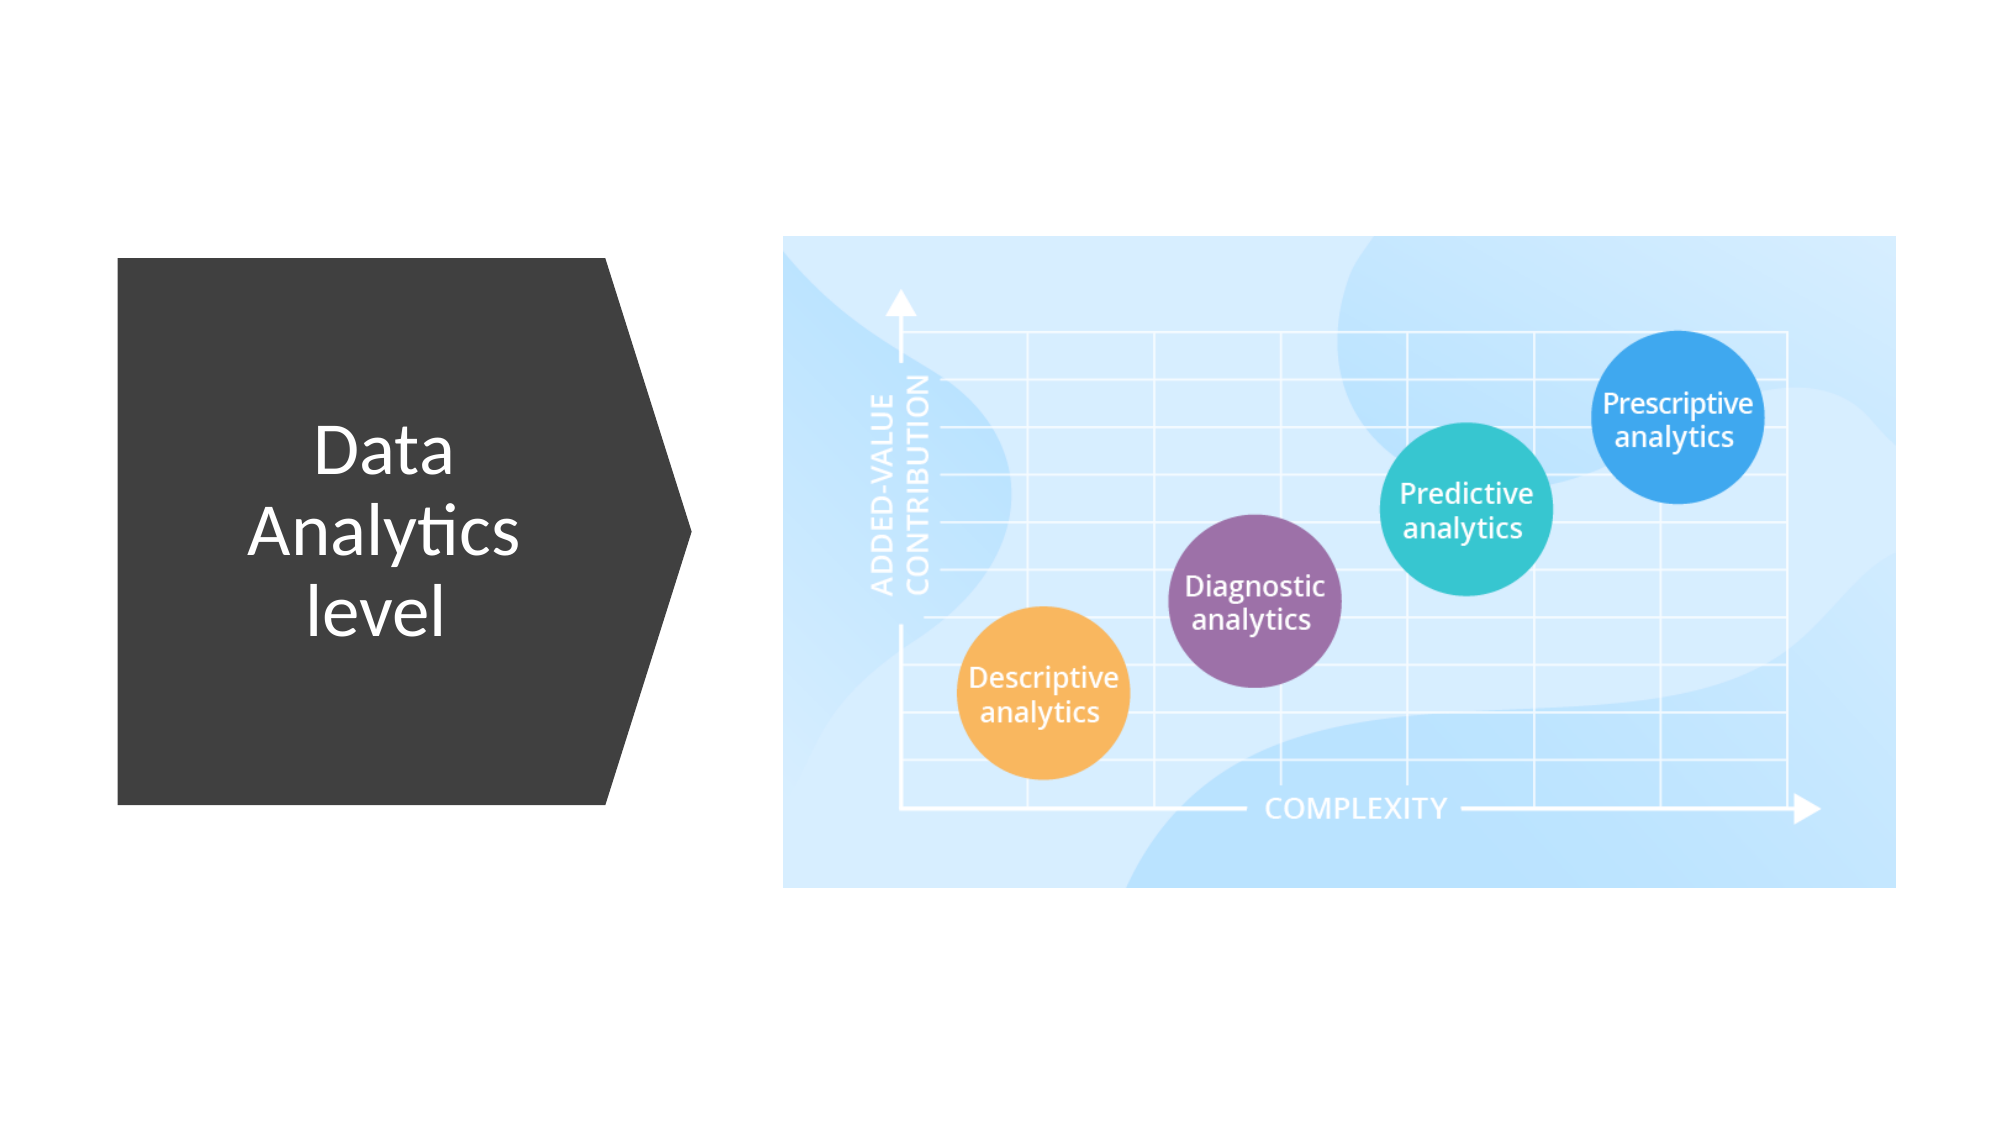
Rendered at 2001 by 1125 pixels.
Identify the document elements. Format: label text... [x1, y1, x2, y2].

text_box [117, 258, 692, 806]
picture [783, 236, 1897, 888]
title Data Analytics level [168, 322, 601, 741]
